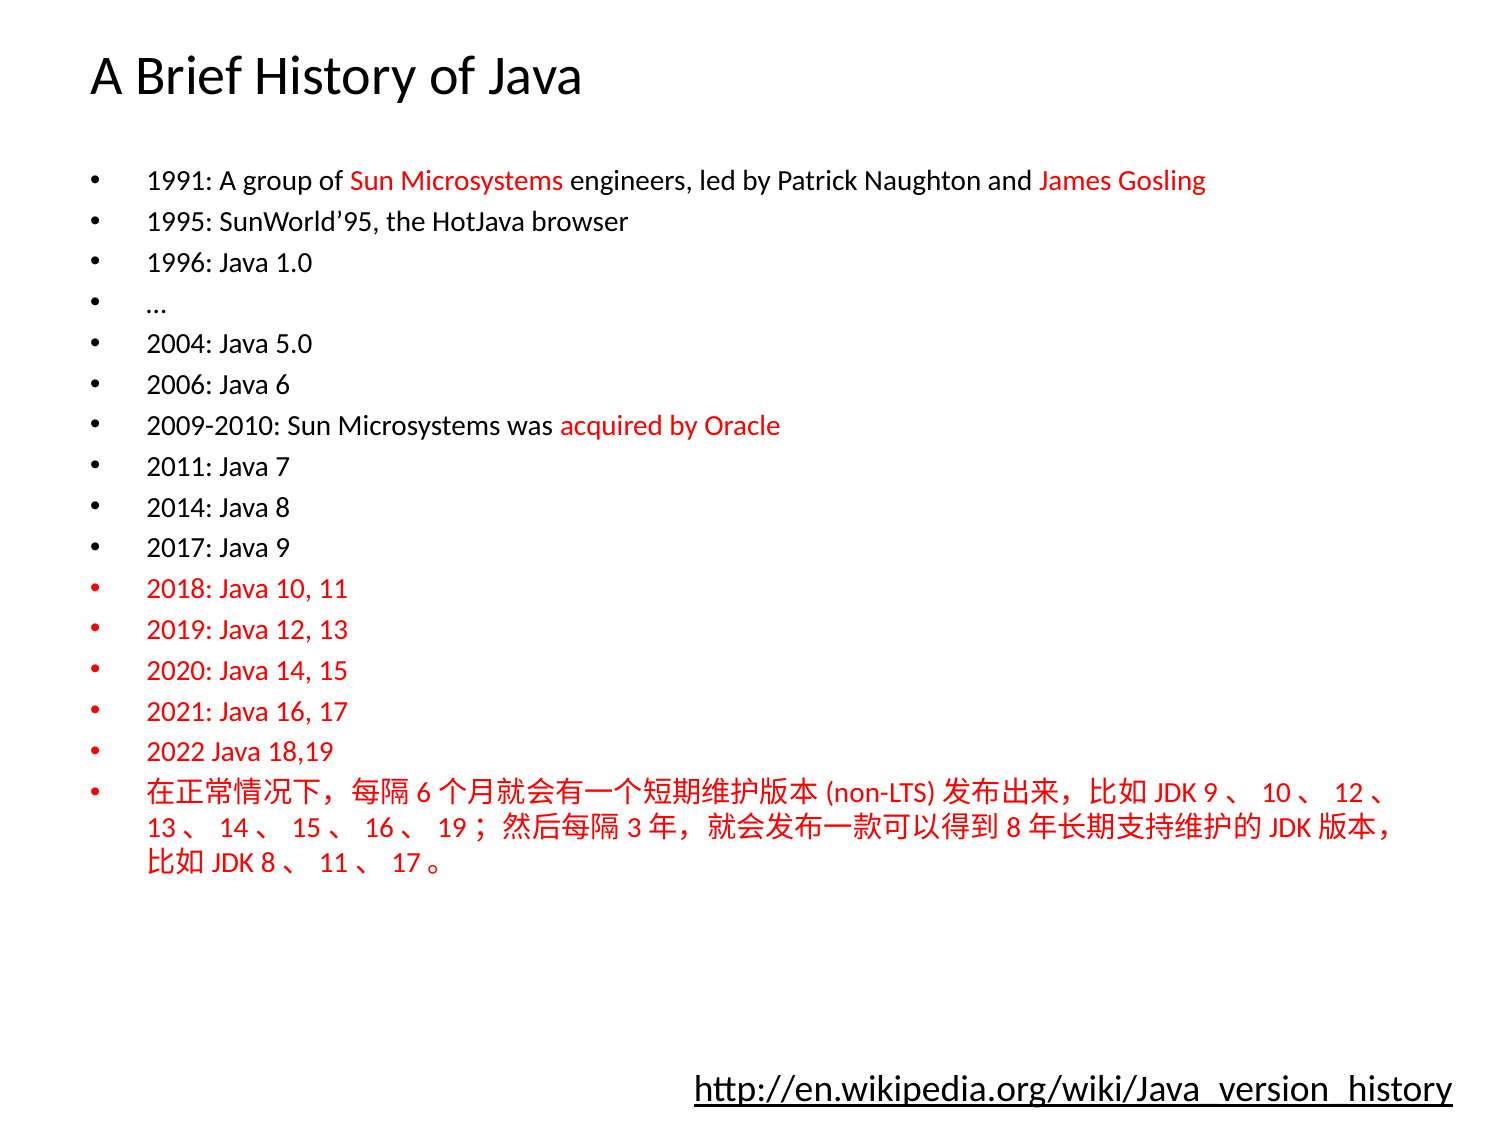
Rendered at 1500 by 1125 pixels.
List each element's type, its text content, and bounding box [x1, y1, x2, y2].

list 1991: A group of Sun Microsystems engineers, led by Patrick Naughton and James Gosling 1995: SunWorld’95, the HotJava browser 1996: Java 1.0 … 2004: Java 5.0 2006: Java 6 2009-2010: Sun Microsystems was acquired by Oracle 2011: Java 7 2014: Java 8 2017: Java 9 2018: Java 10, 11 2019: Java 12, 13 2020: Java 14, 15 2021: Java 16, 17 2022 Java 18,19 在正常情况下，每隔6个月就会有一个短期维护版本(non-LTS)发布出来，比如JDK 9、10、12、13、14、15、16、19；然后每隔3年，就会发布一款可以得到8年长期支持维护的JDK版本，比如JDK 8、11、17。 [75, 153, 1425, 1005]
title A Brief History of Java [75, 30, 1425, 114]
text_box http://en.wikipedia.org/wiki/Java_version_history [679, 1057, 1495, 1117]
